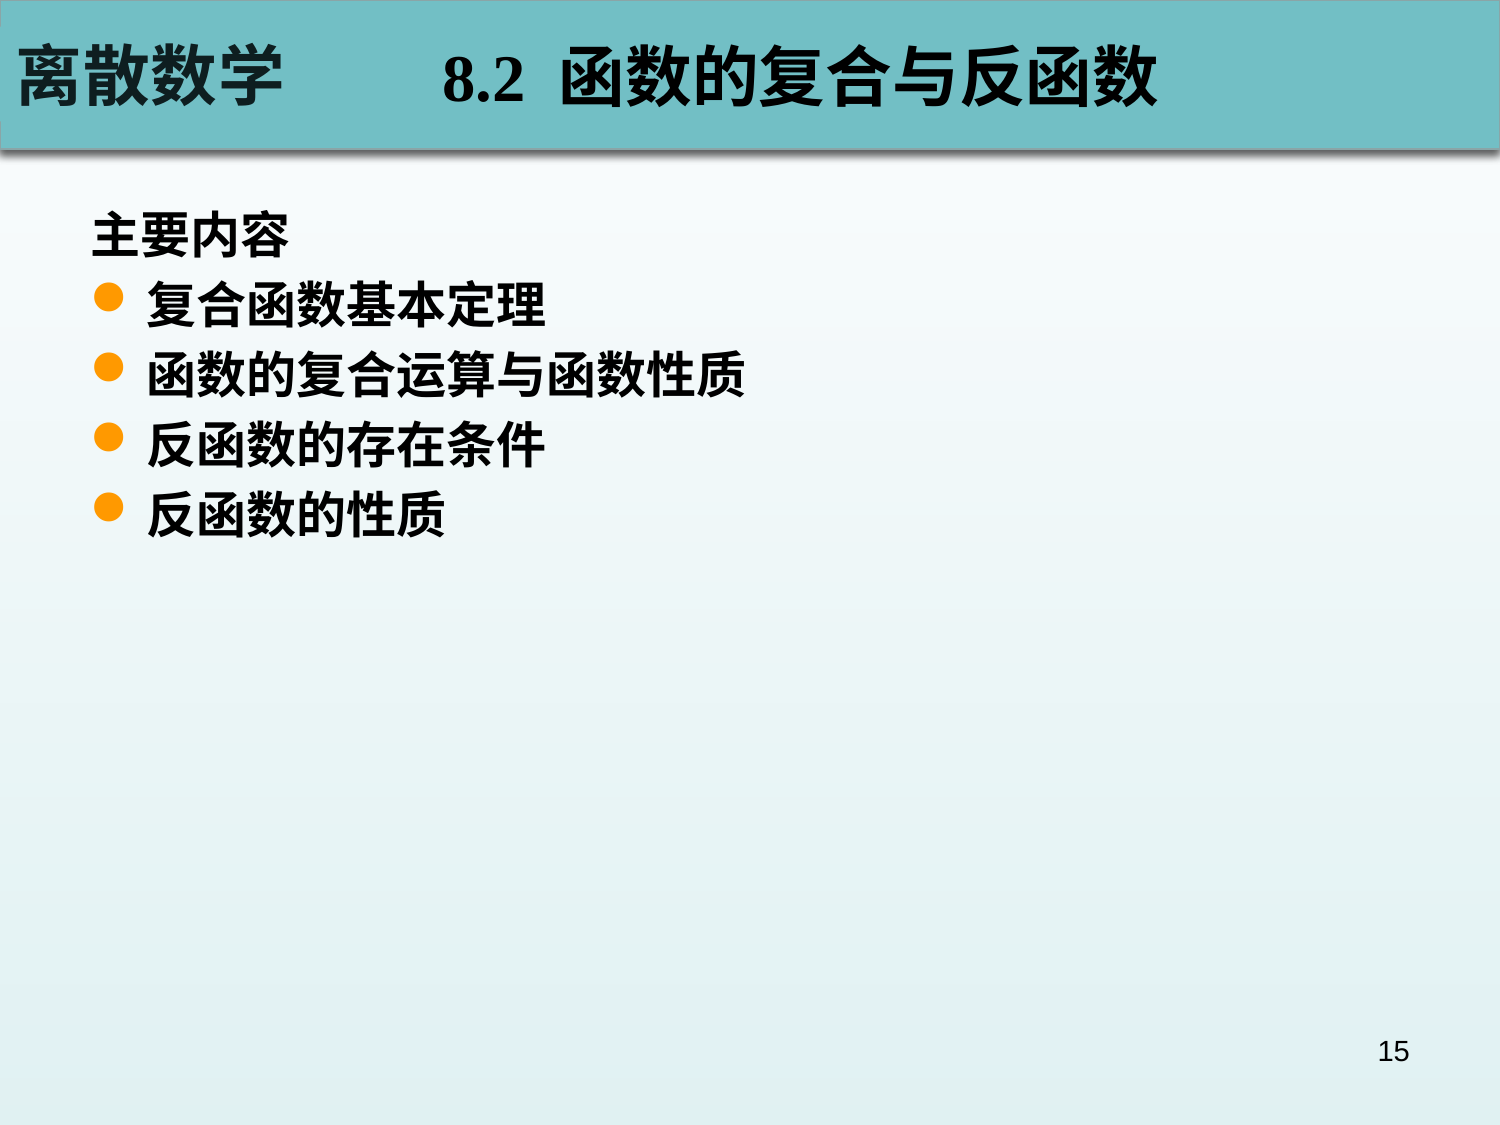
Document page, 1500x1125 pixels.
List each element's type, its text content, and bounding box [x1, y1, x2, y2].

slide_number 15 [1074, 1024, 1425, 1103]
title 8.2 函数的复合与反函数 [306, 40, 1311, 109]
list 主要内容 复合函数基本定理 函数的复合运算与函数性质 反函数的存在条件 反函数的性质 [75, 196, 1425, 939]
